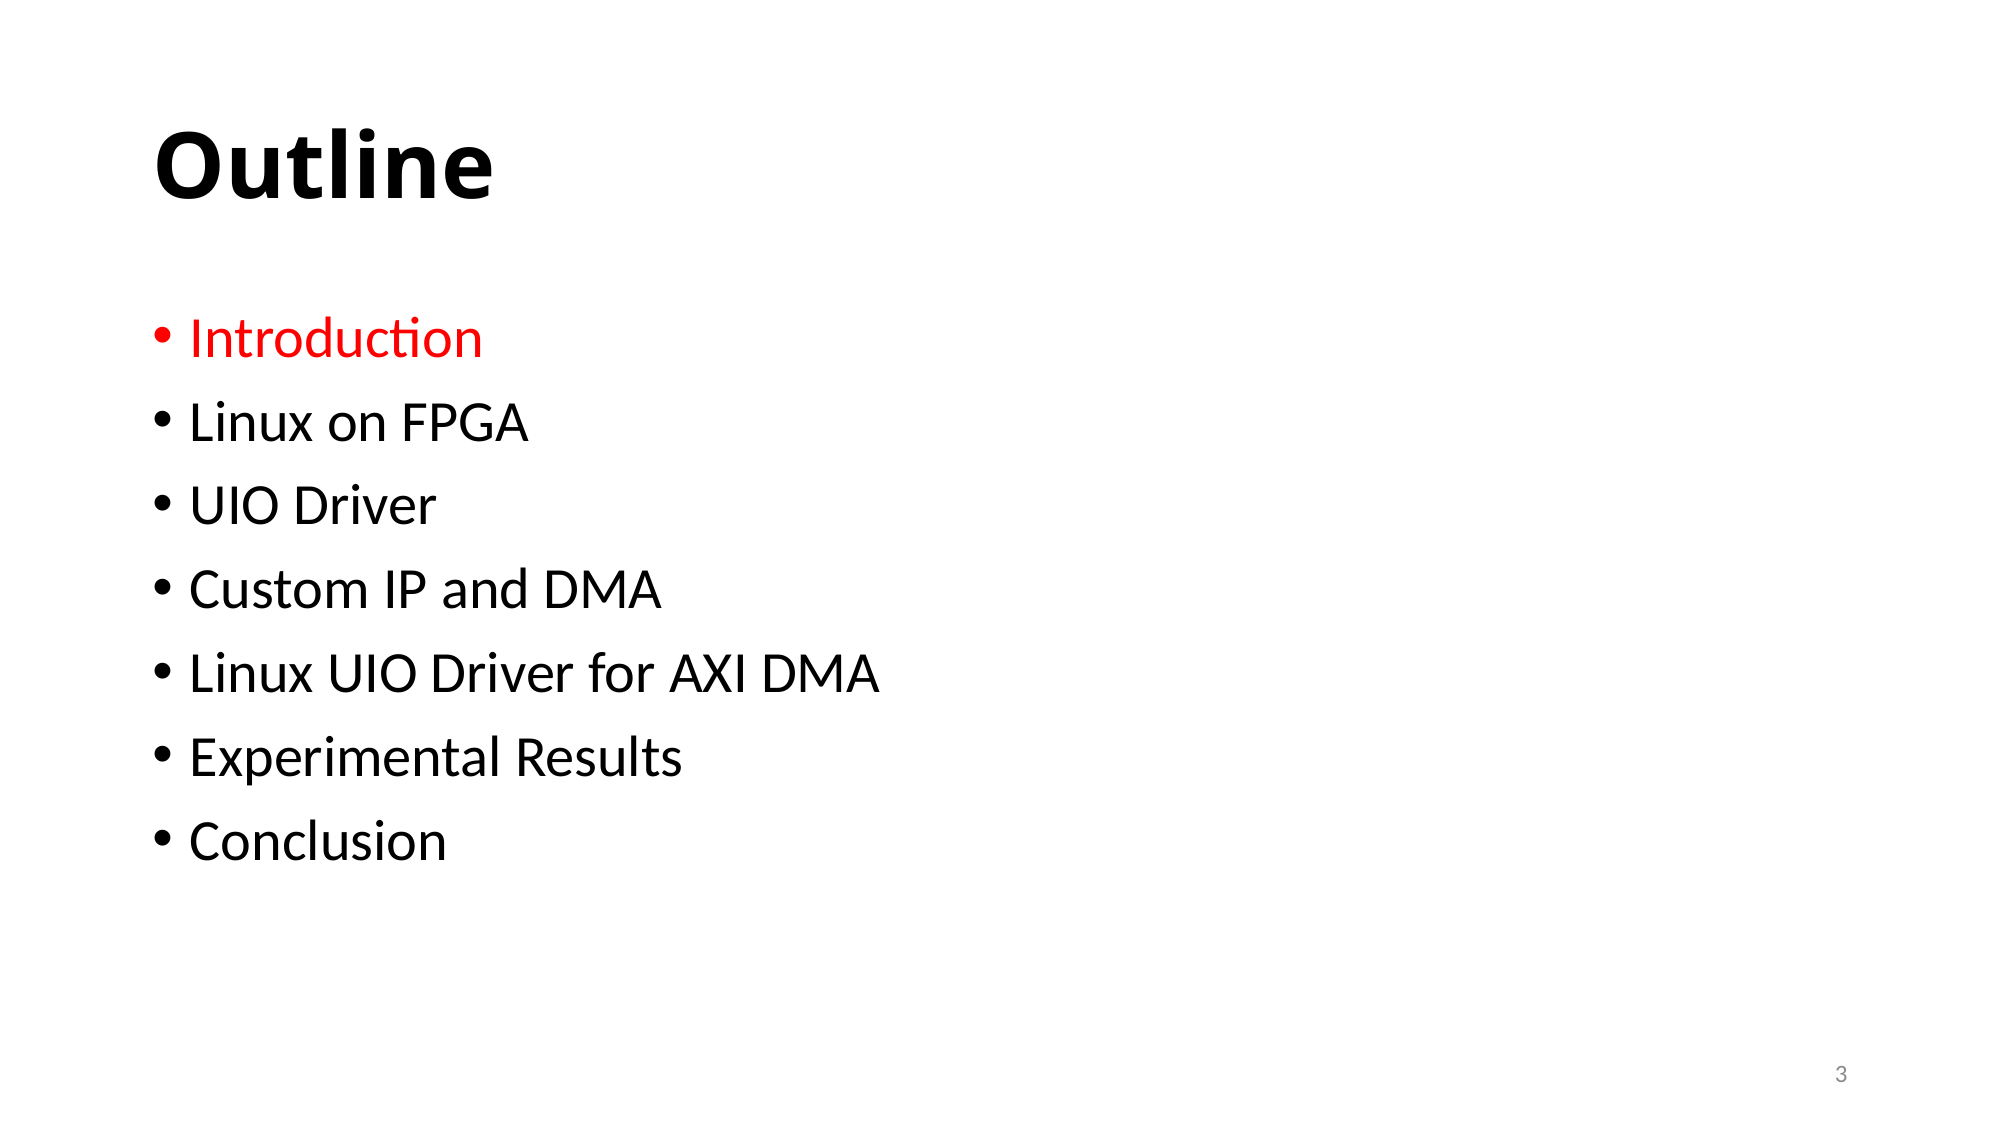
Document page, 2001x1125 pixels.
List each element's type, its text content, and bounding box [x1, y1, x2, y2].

title Outline [137, 59, 1863, 278]
slide_number 3 [1412, 1042, 1863, 1103]
list Introduction Linux on FPGA UIO Driver Custom IP and DMA Linux UIO Driver for AXI DMA Experimental Results Conclusion [137, 299, 1863, 1014]
